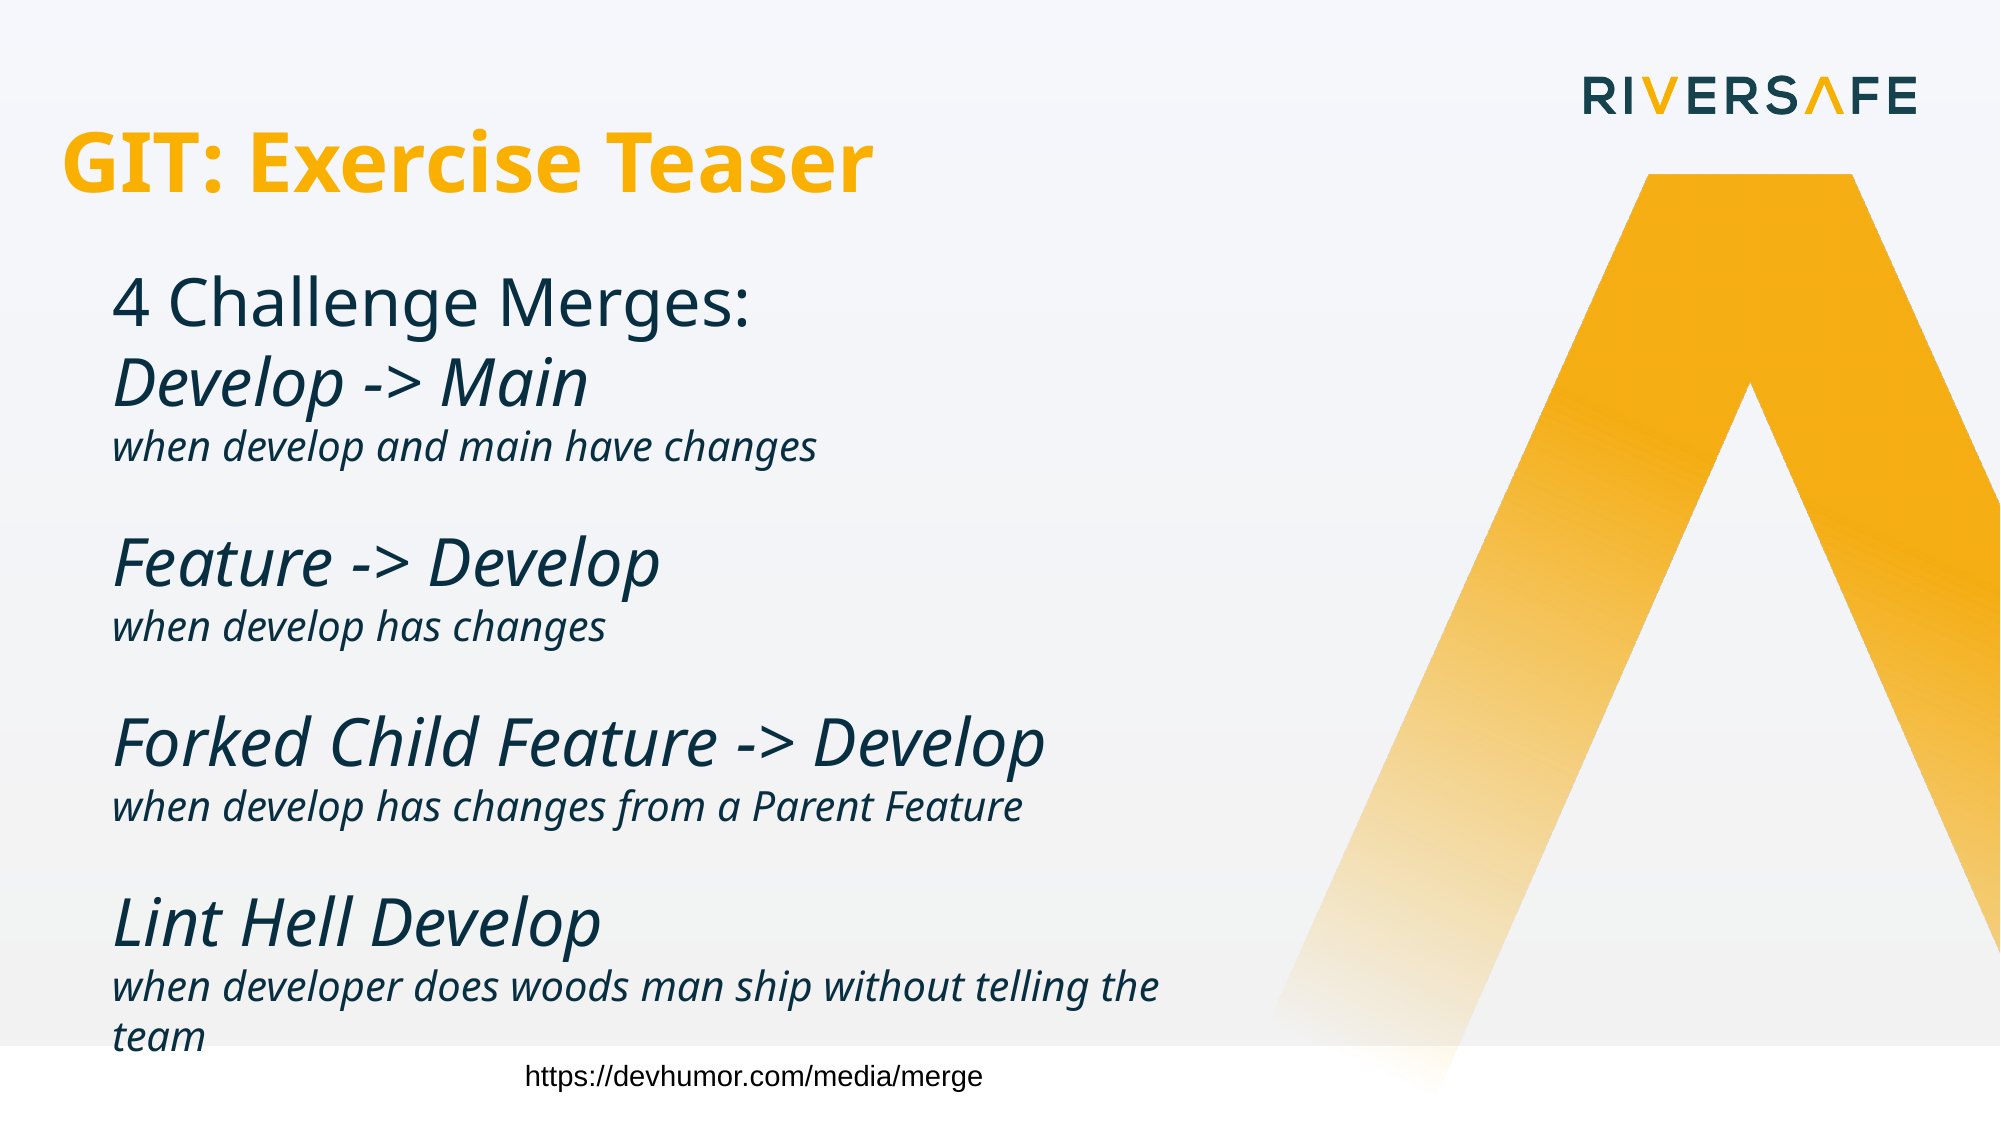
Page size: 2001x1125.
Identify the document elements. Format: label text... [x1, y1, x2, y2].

text_box https://devhumor.com/media/merge [510, 1049, 1657, 1100]
text_box 4 Challenge Merges: Develop -> Main when develop and main have changes Feature -> Develop when develop has changes Forked Child Feature -> Develop when develop has changes from a Parent Feature Lint Hell Develop when developer does woods man ship without telling the team [97, 252, 1255, 382]
picture [1206, 174, 2001, 1125]
text_box GIT: Exercise Teaser [45, 113, 1445, 194]
picture [1584, 75, 1916, 115]
